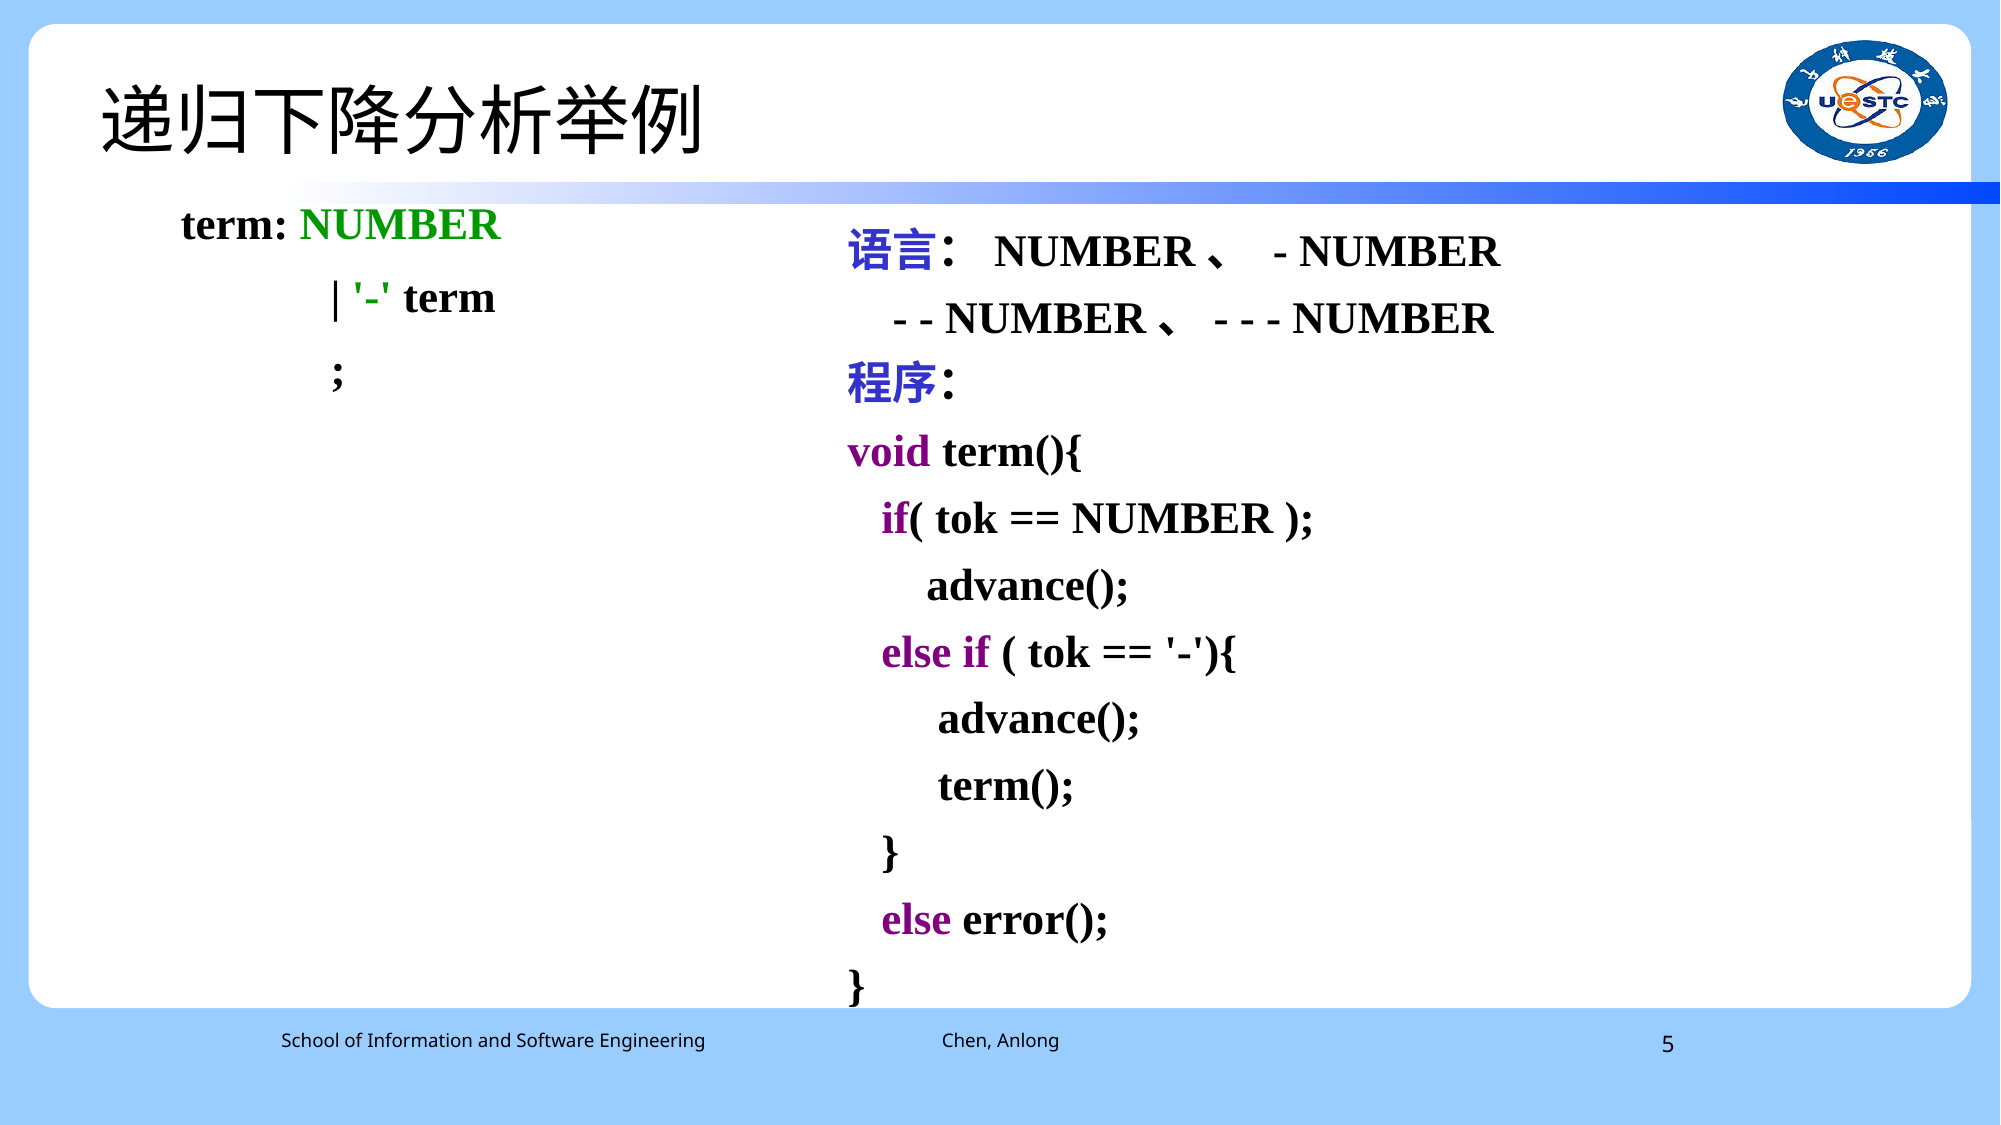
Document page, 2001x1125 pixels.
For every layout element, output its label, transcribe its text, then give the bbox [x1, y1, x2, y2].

text_box Chen, Anlong [763, 1024, 1239, 1102]
text_box 语言：NUMBER、 - NUMBER - - NUMBER、- - - NUMBER 程序： void term(){ if( tok == NUMBER ); advance(); else if ( tok == '-'){ advance(); term(); } else error(); } [832, 201, 1810, 1006]
picture [1771, 32, 1958, 172]
title 递归下降分析举例 [99, 44, 1657, 183]
text_box School of Information and Software Engineering [271, 1024, 732, 1102]
text_box [1325, 1024, 1675, 1102]
list term: NUMBER | '-' term ; [180, 200, 1531, 949]
